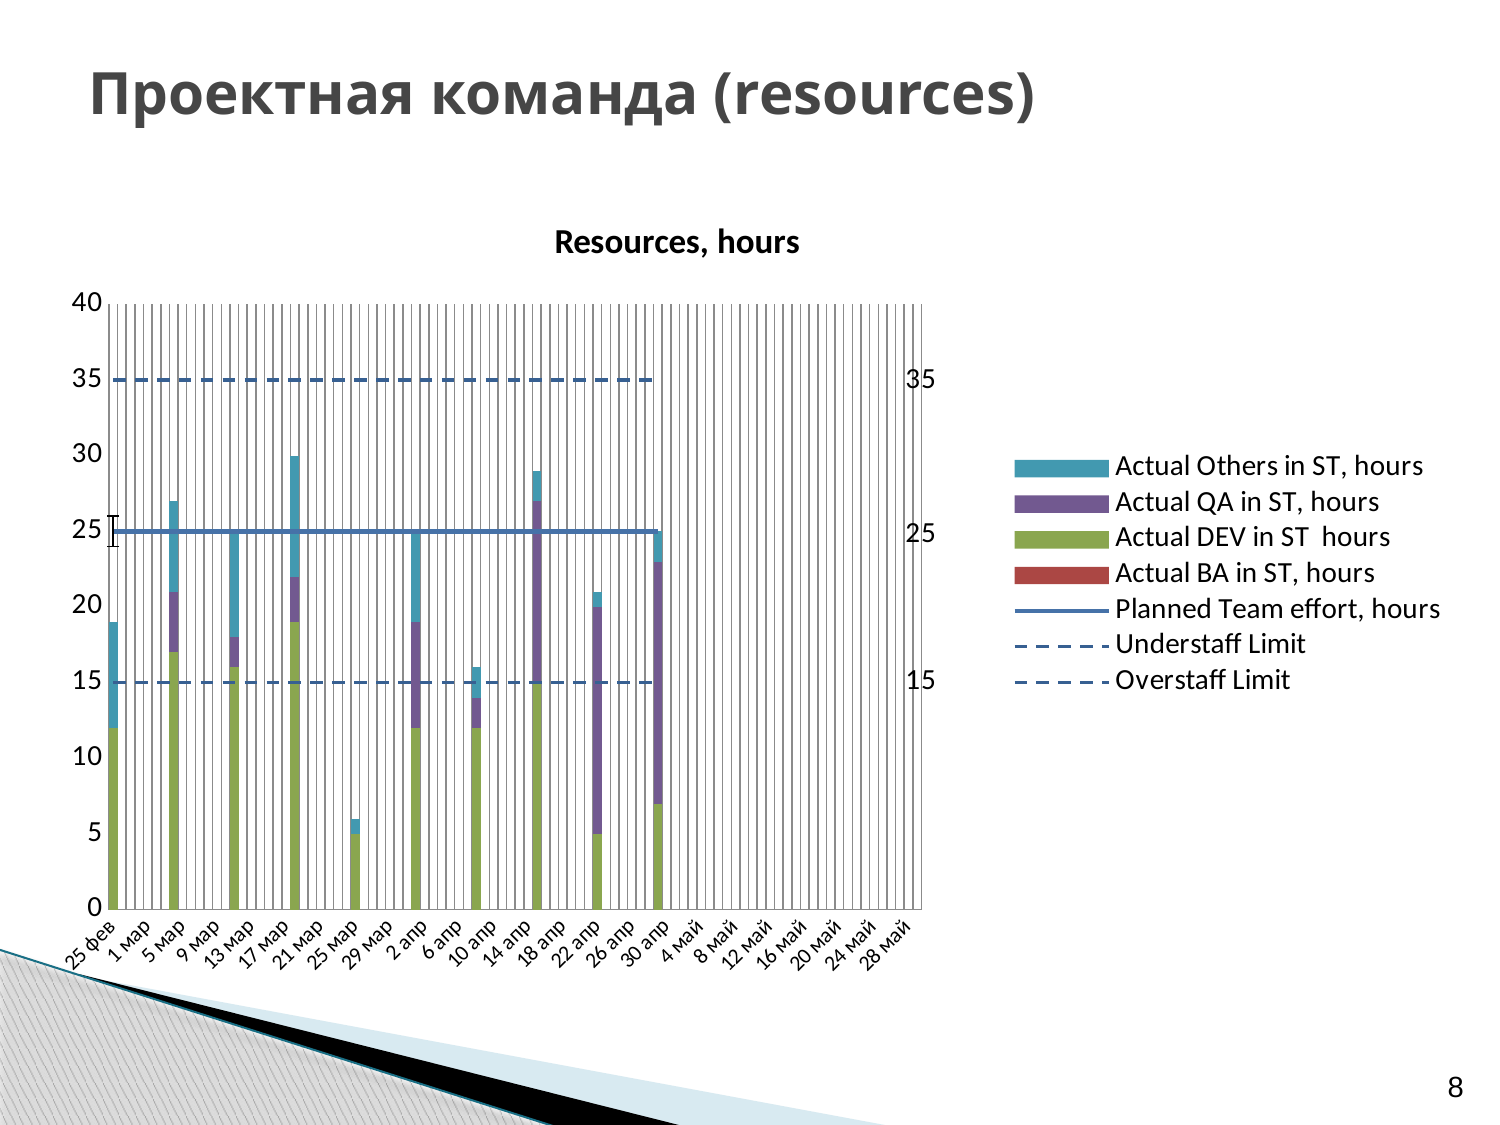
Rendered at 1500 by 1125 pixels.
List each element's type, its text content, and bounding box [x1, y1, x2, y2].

title Проектная команда (resources) [75, 45, 1425, 99]
slide_number 8 [1400, 1051, 1479, 1112]
chart [0, 99, 1463, 1052]
